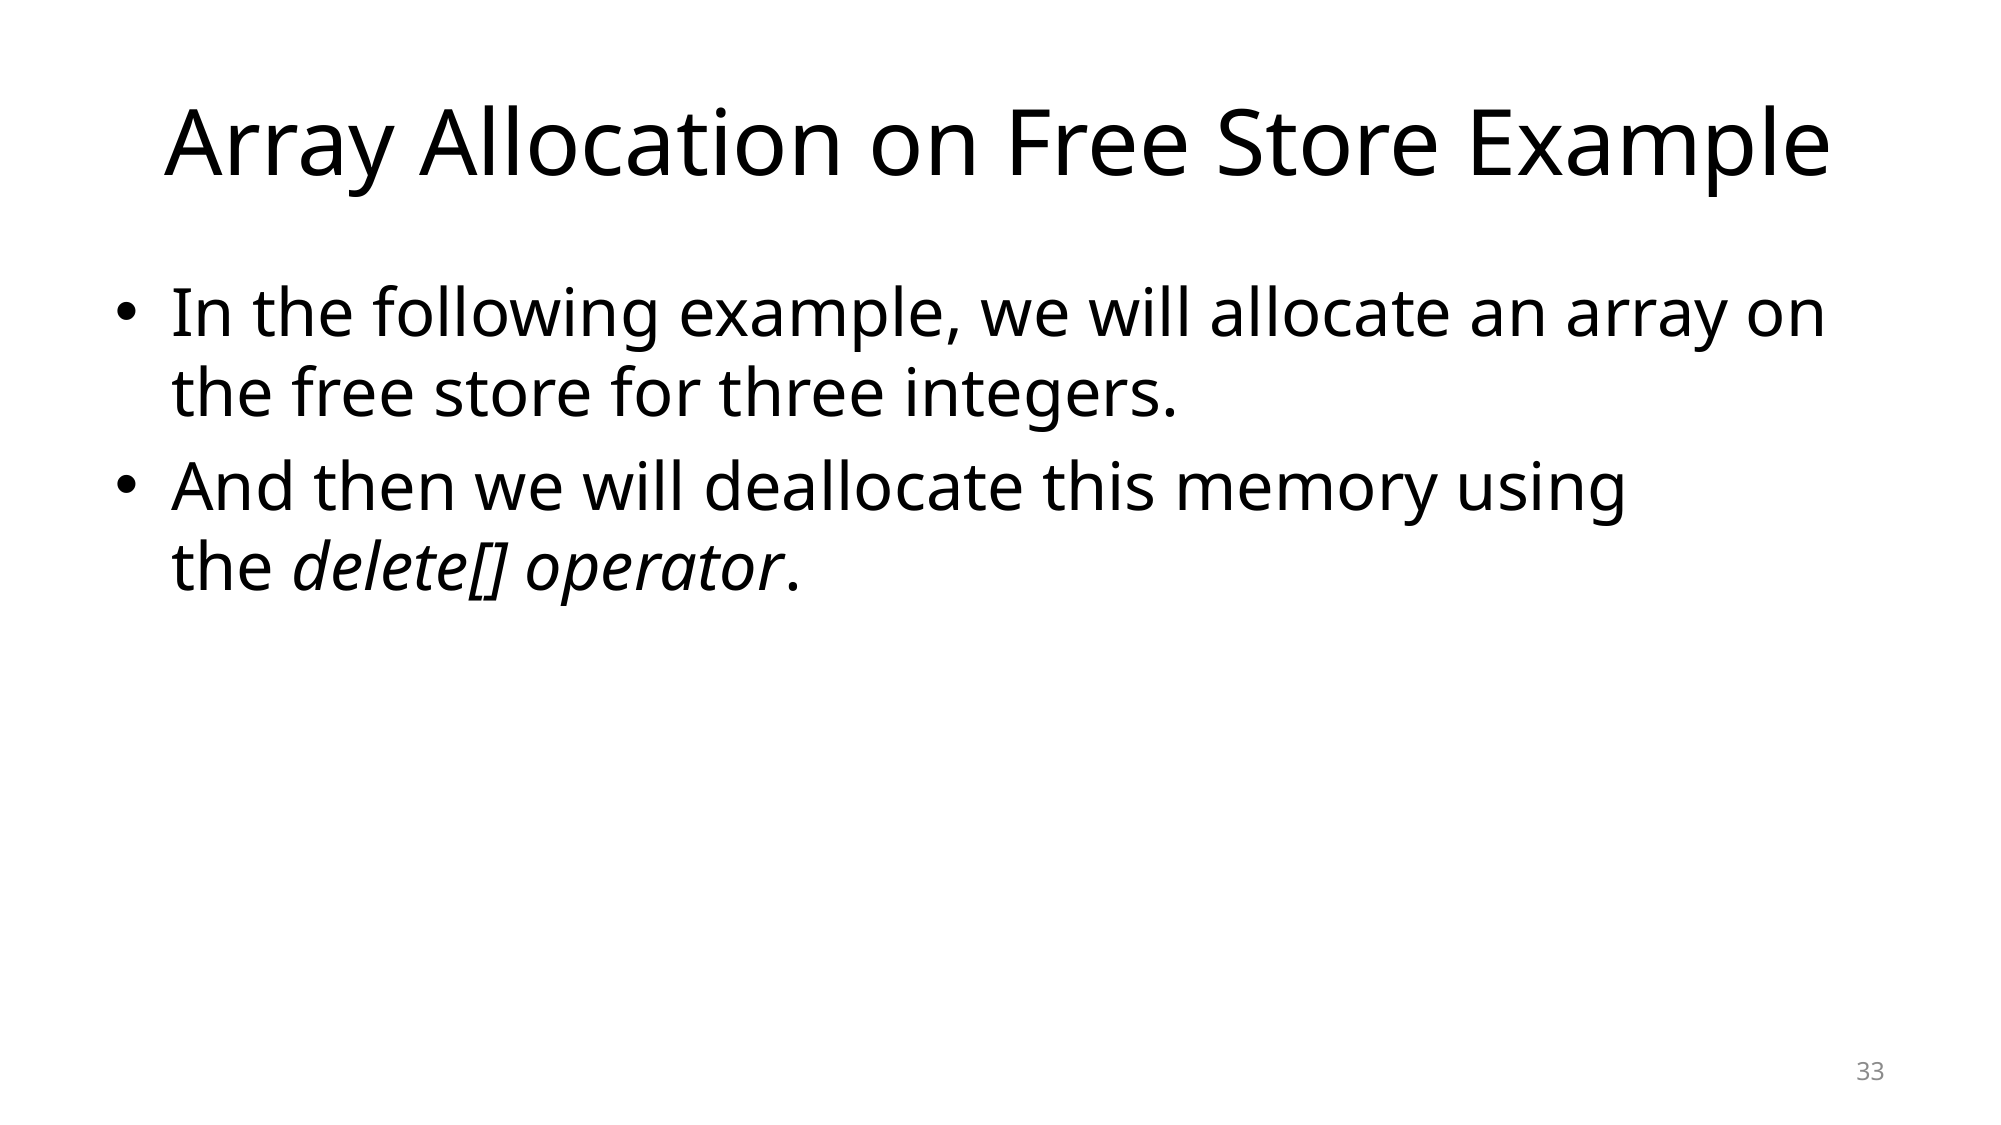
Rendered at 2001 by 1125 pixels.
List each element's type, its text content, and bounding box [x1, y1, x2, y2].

slide_number 33 [1433, 1042, 1900, 1103]
title Array Allocation on Free Store Example [99, 45, 1900, 233]
list In the following example, we will allocate an array on the free store for three integers. And then we will deallocate this memory using the delete[] operator. [99, 262, 1900, 1005]
